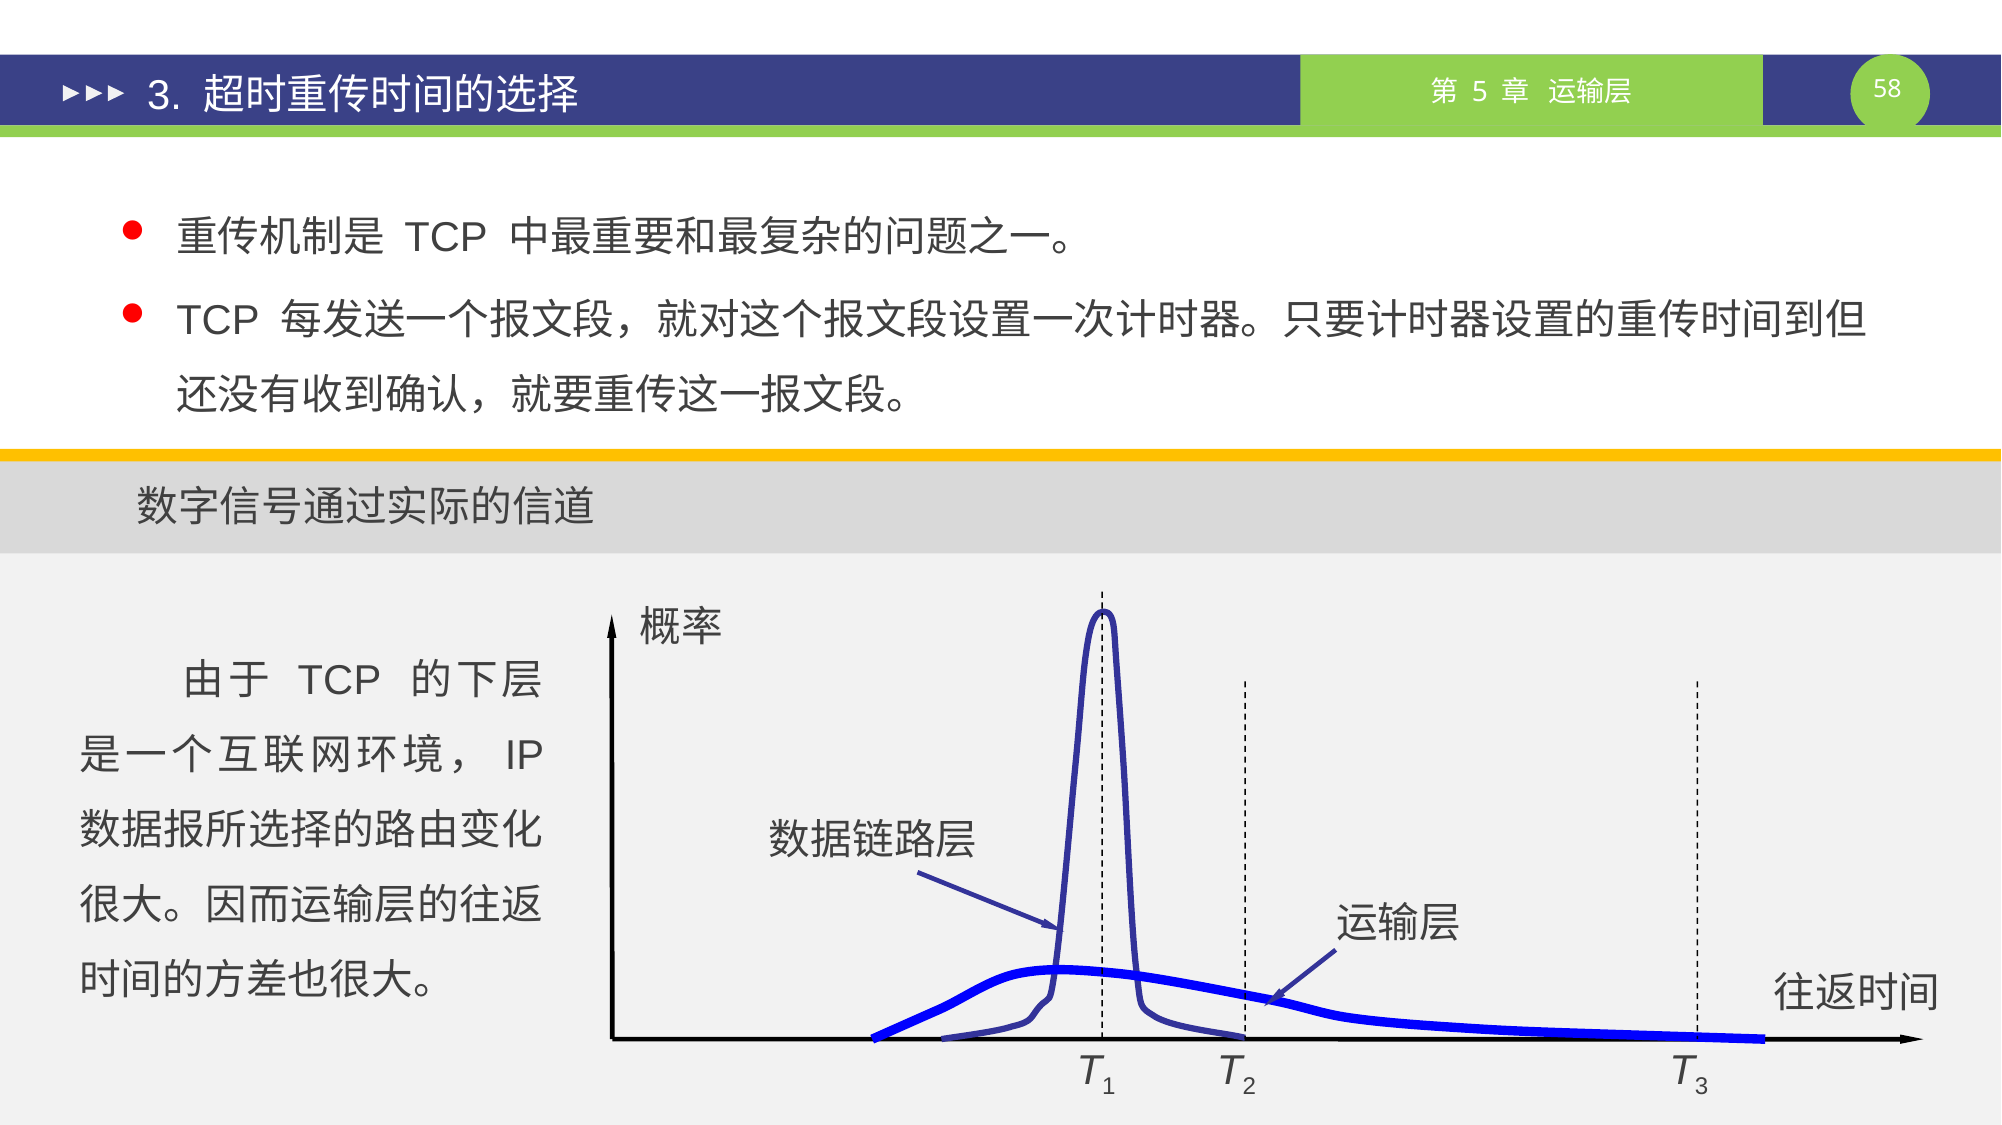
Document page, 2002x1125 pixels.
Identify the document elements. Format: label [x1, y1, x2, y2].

title [127, 57, 1003, 129]
list [100, 174, 1901, 443]
text_box [0, 447, 2001, 1125]
